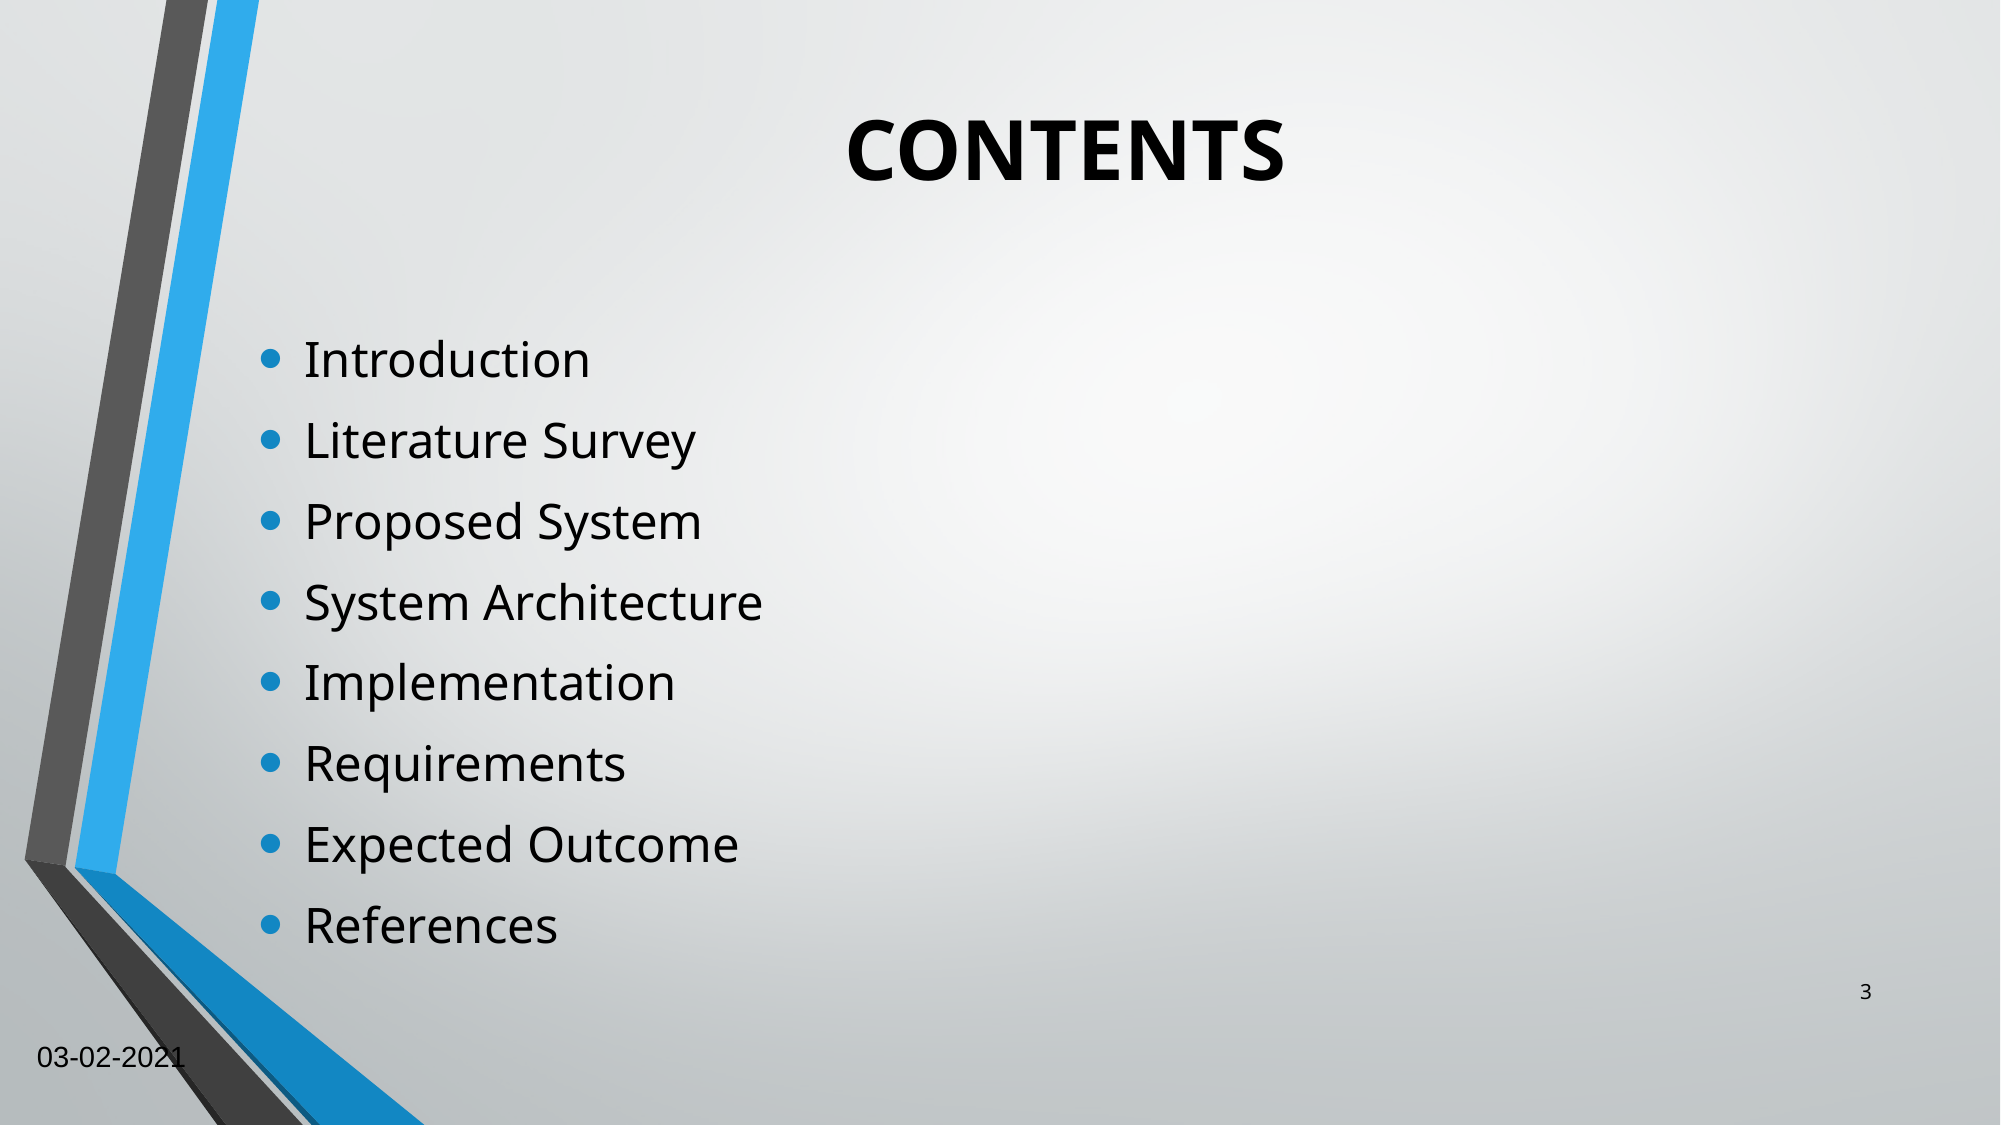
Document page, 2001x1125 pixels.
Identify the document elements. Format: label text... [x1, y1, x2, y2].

title CONTENTS [243, 73, 1887, 221]
list Introduction Literature Survey Proposed System System Architecture Implementation Requirements Expected Outcome References [243, 319, 1887, 963]
slide_number 3 [1796, 962, 1887, 1023]
text_box 03-02-2021 [21, 1025, 285, 1088]
